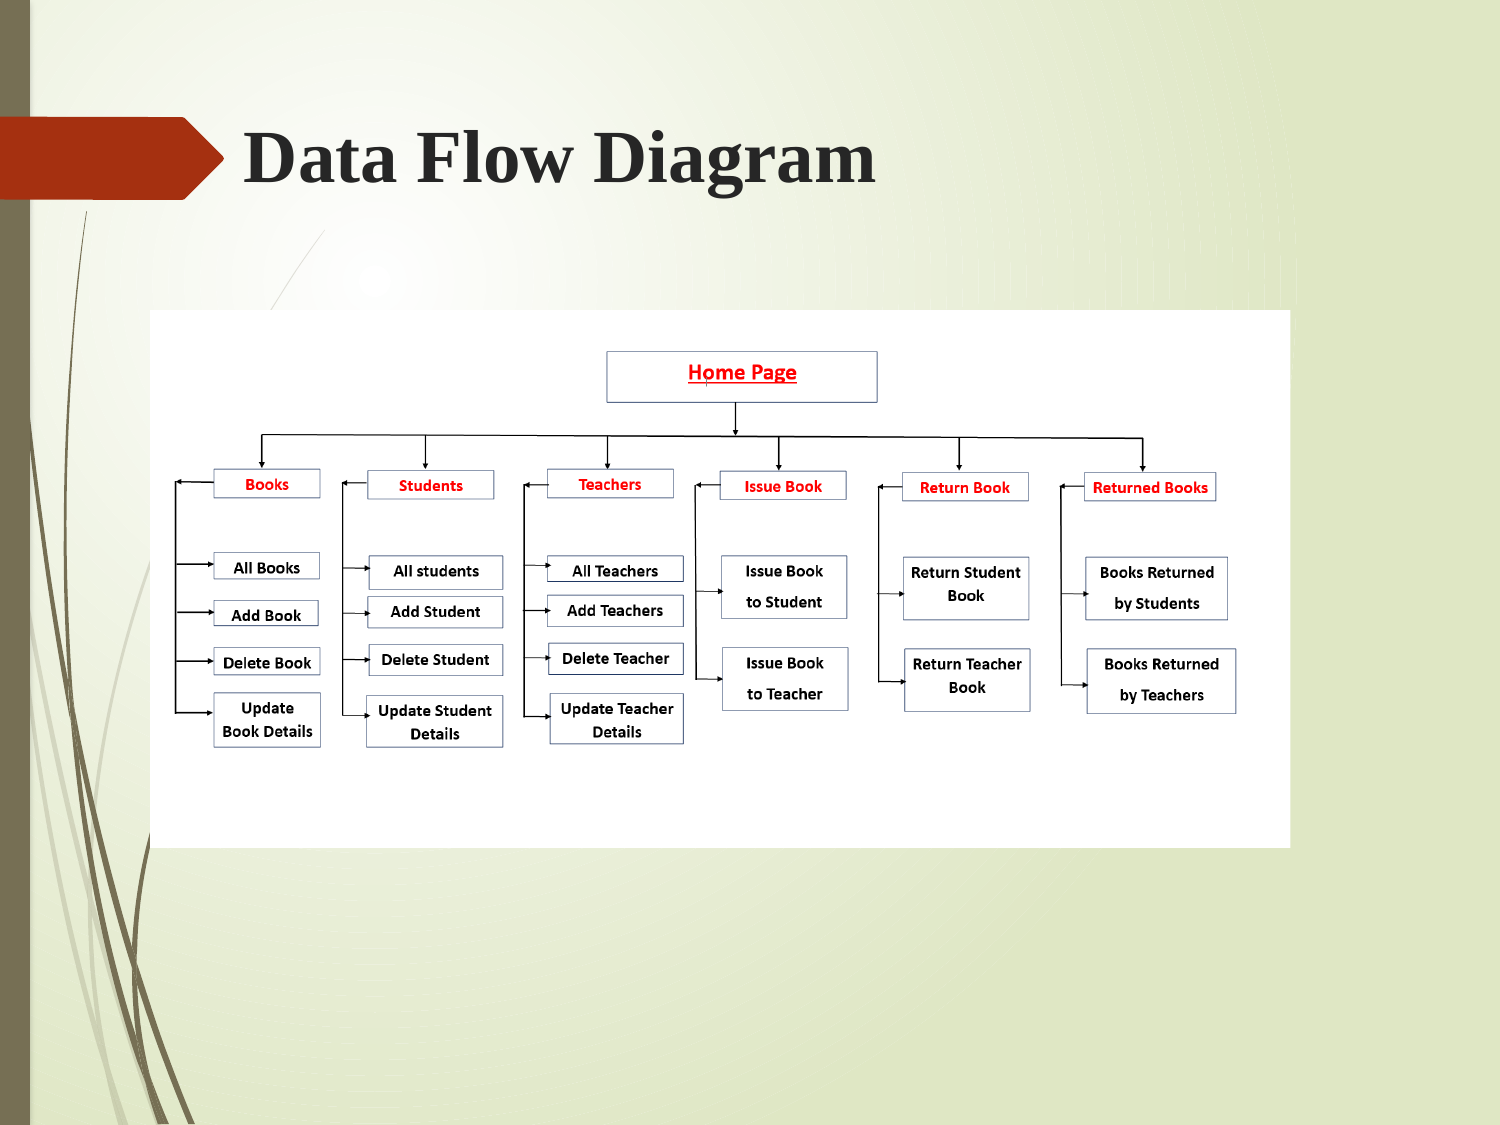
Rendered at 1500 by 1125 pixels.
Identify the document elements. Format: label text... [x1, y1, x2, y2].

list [149, 309, 1291, 848]
title Data Flow Diagram [209, 99, 1291, 225]
